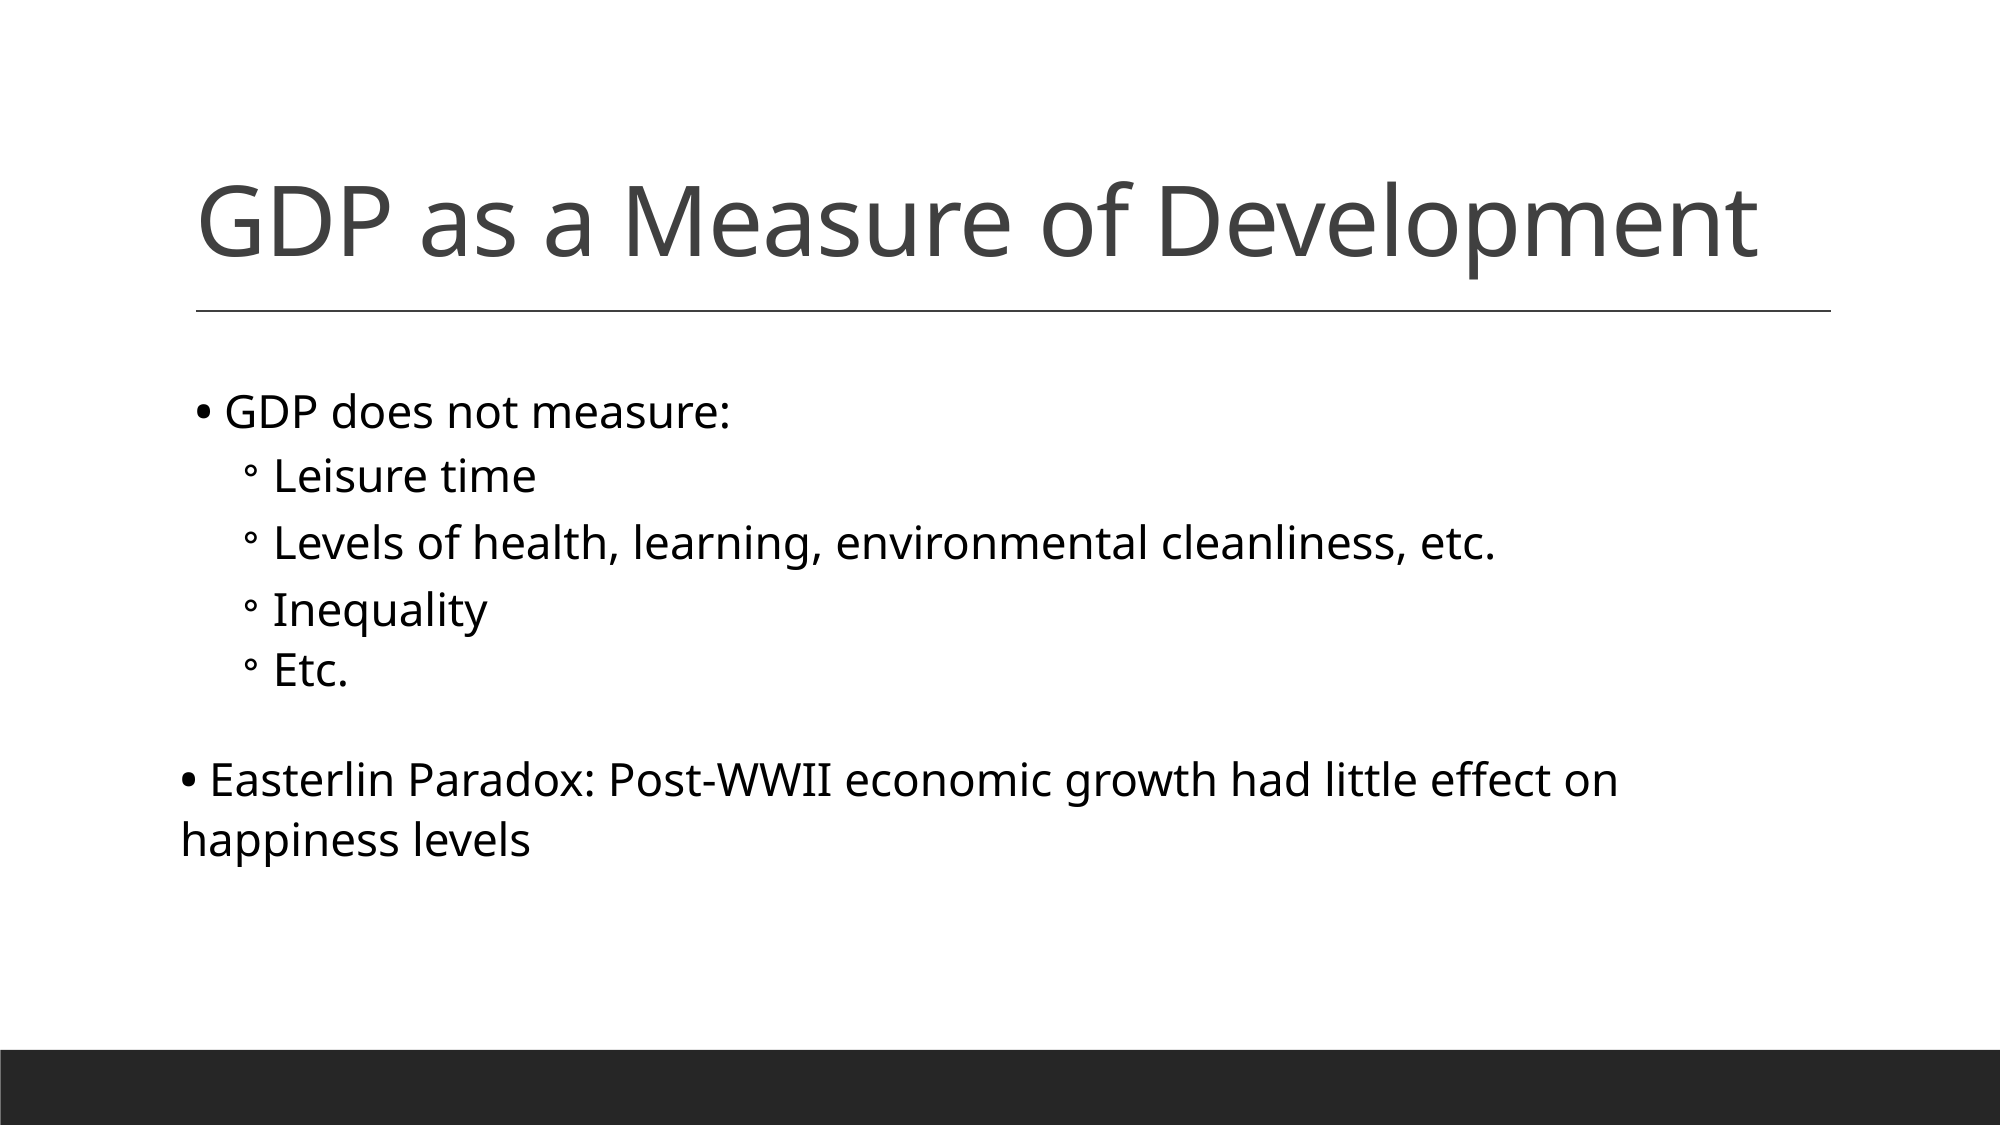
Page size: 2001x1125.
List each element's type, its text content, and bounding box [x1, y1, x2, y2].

title GDP as a Measure of Development [180, 47, 1870, 285]
list • GDP does not measure: Leisure time Levels of health, learning, environmental cleanliness, etc. Inequality Etc. • Easterlin Paradox: Post-WWII economic growth had little effect on happiness levels [180, 369, 1830, 987]
